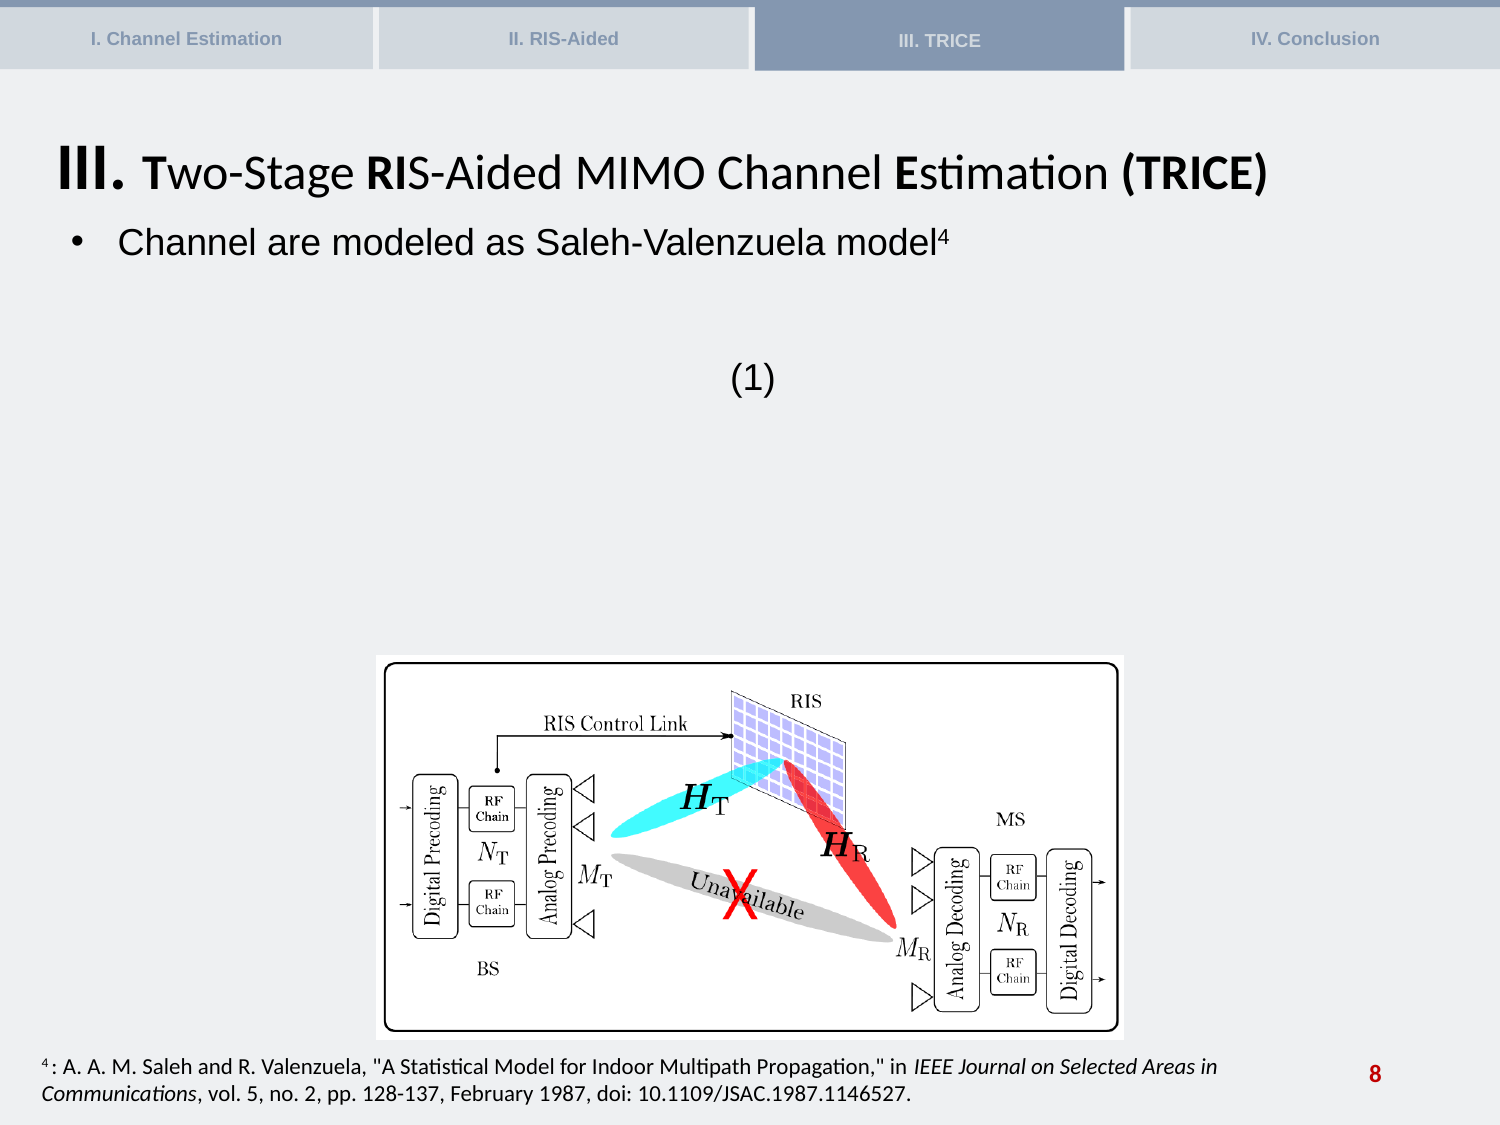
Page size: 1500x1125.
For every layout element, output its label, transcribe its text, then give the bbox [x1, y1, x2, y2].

text_box [0, 0, 1500, 8]
text_box IV. Conclusion [1130, 8, 1500, 70]
text_box III. Two-Stage RIS-Aided MIMO Channel Estimation (TRICE) [56, 122, 1450, 203]
text_box II. RIS-Aided [378, 8, 750, 70]
picture [0, 8, 1500, 1125]
text_box III. TRICE [754, 8, 1126, 72]
text_box 4 : A. A. M. Saleh and R. Valenzuela, "A Statistical Model for Indoor Multipath Propagation," in IEEE Journal on Selected Areas in Communications, vol. 5, no. 2, pp. 128-137, February 1987, doi: 10.1109/JSAC.1987.1146527. [26, 1043, 1483, 1114]
text_box I. Channel Estimation [0, 8, 374, 70]
